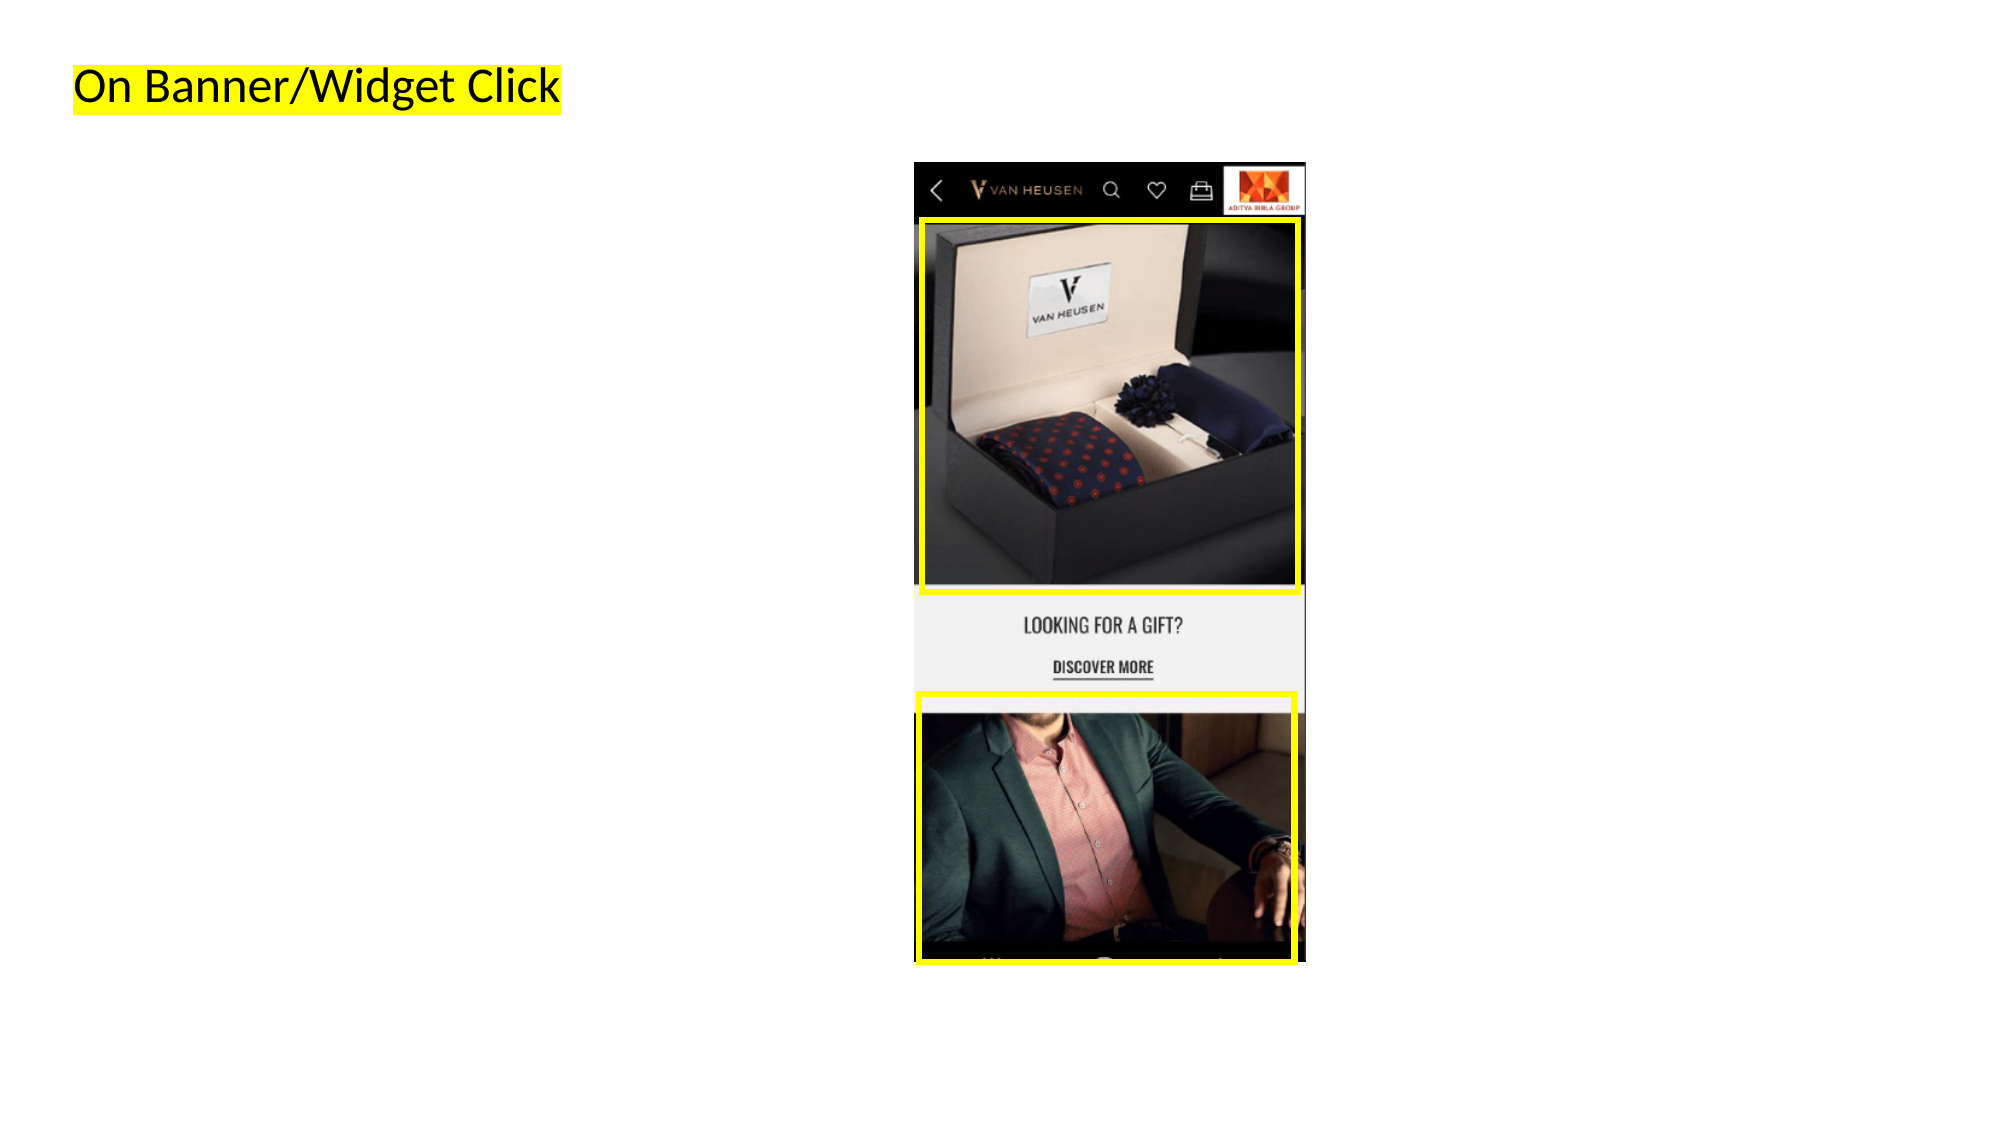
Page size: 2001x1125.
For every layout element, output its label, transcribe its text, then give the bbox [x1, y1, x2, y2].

text_box On Banner/Widget Click [58, 44, 752, 120]
picture [914, 162, 1306, 963]
